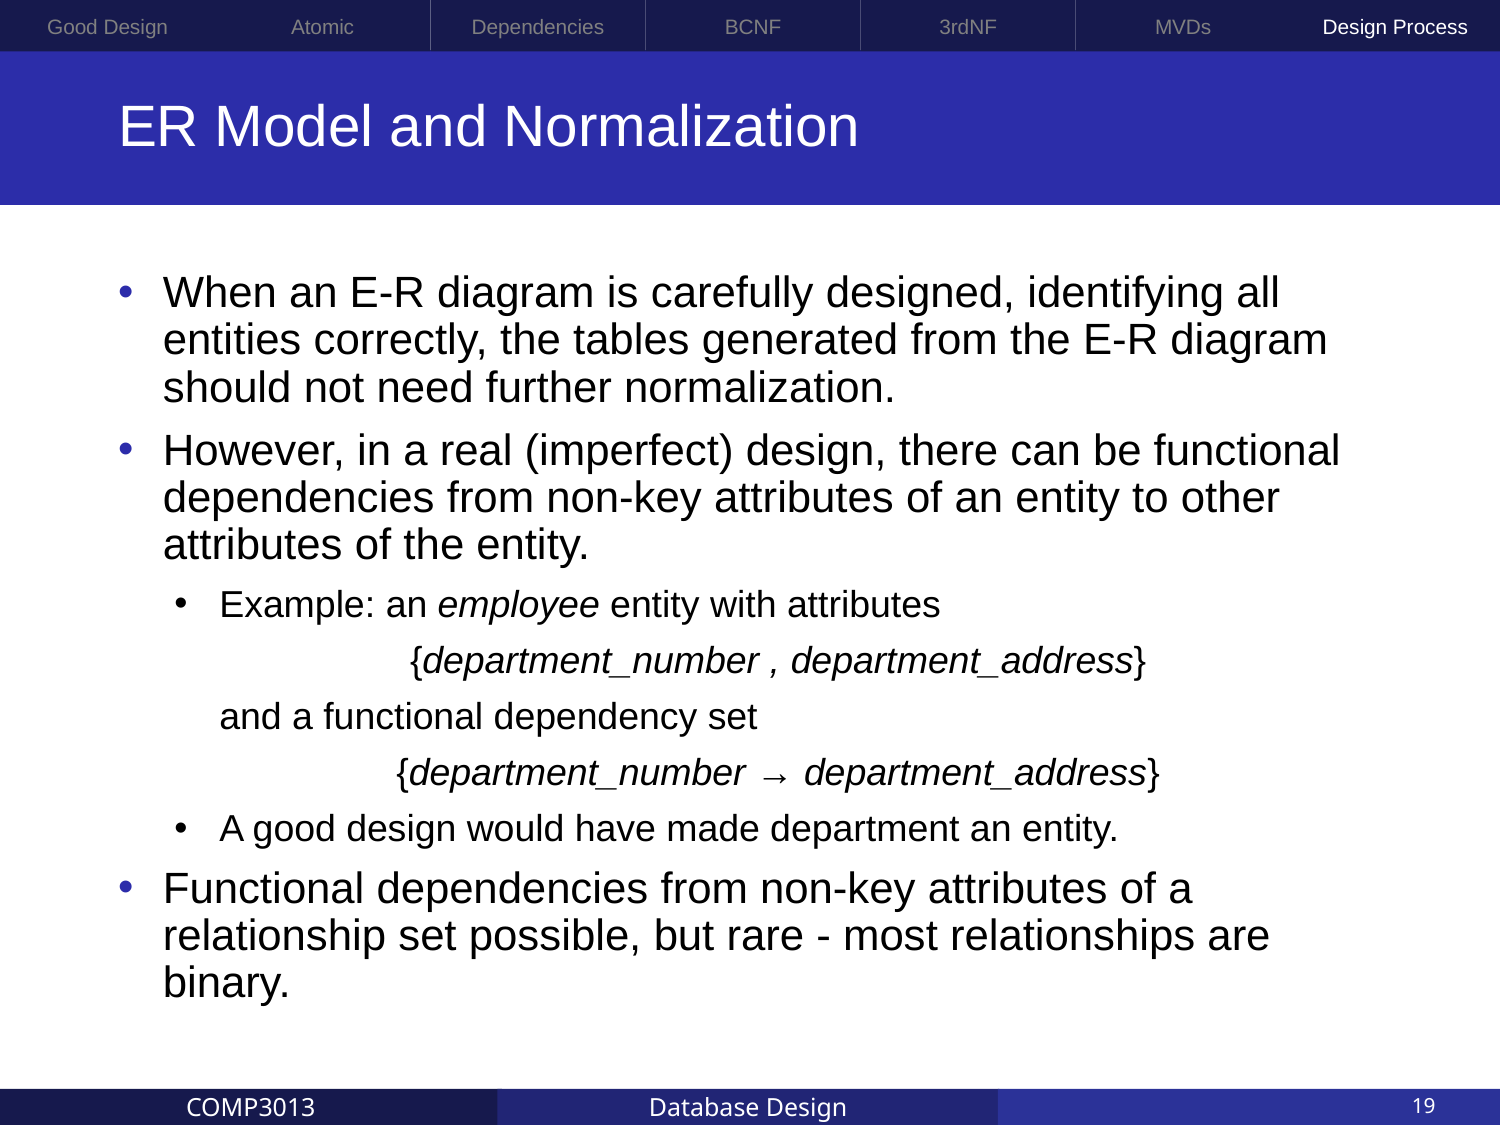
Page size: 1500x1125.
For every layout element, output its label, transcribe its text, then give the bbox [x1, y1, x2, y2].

text_box Design Process [1290, 0, 1500, 53]
list When an E-R diagram is carefully designed, identifying all entities correctly, the tables generated from the E-R diagram should not need further normalization. However, in a real (imperfect) design, there can be functional dependencies from non-key attributes of an entity to other attributes of the entity. Example: an employee entity with attributes {department_number , department_address} and a functional dependency set {department_number → department_address} A good design would have made department an entity. Functional dependencies from non-key attributes of a relationship set possible, but rare - most relationships are binary. [103, 262, 1397, 1044]
text_box 3rdNF [860, 0, 1075, 53]
text_box BCNF [644, 0, 860, 53]
text_box Dependencies [429, 0, 644, 53]
text_box Atomic [214, 0, 429, 53]
text_box Good Design [0, 0, 214, 53]
title ER Model and Normalization [103, 57, 1397, 197]
text_box MVDs [1075, 0, 1290, 53]
